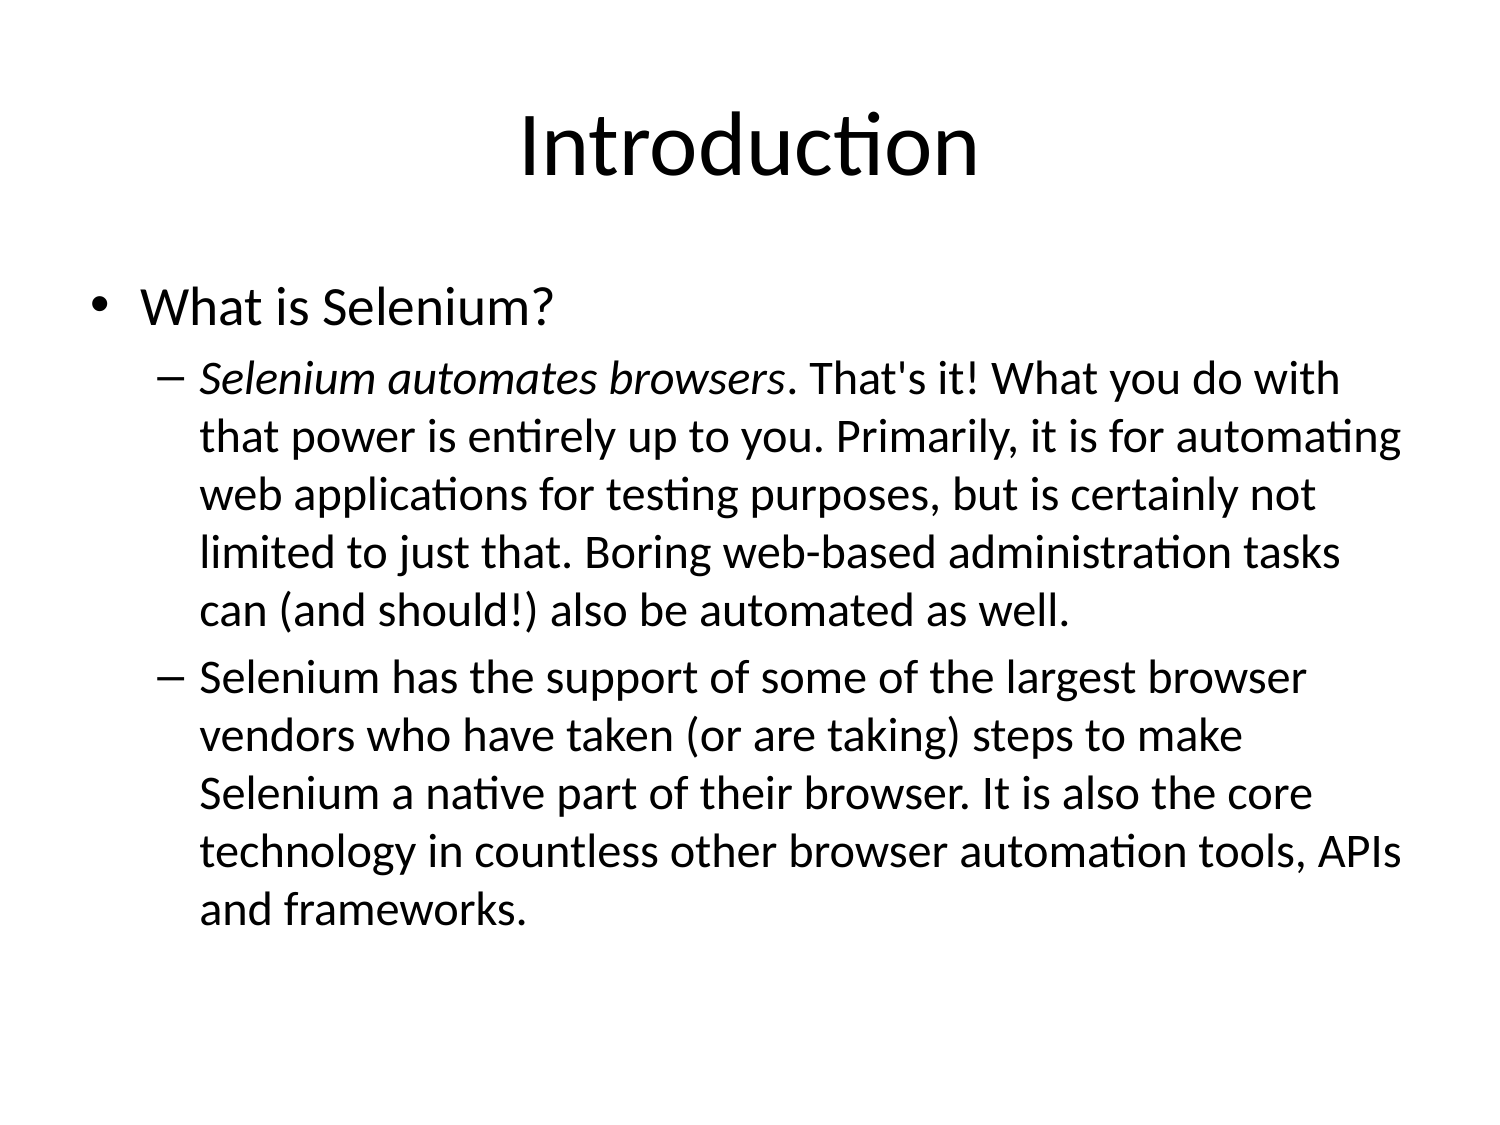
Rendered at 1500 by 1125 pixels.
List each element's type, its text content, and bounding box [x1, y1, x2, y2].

list What is Selenium? Selenium automates browsers. That's it! What you do with that power is entirely up to you. Primarily, it is for automating web applications for testing purposes, but is certainly not limited to just that. Boring web-based administration tasks can (and should!) also be automated as well. Selenium has the support of some of the largest browser vendors who have taken (or are taking) steps to make Selenium a native part of their browser. It is also the core technology in countless other browser automation tools, APIs and frameworks. [75, 262, 1425, 1005]
title Introduction [75, 45, 1425, 233]
